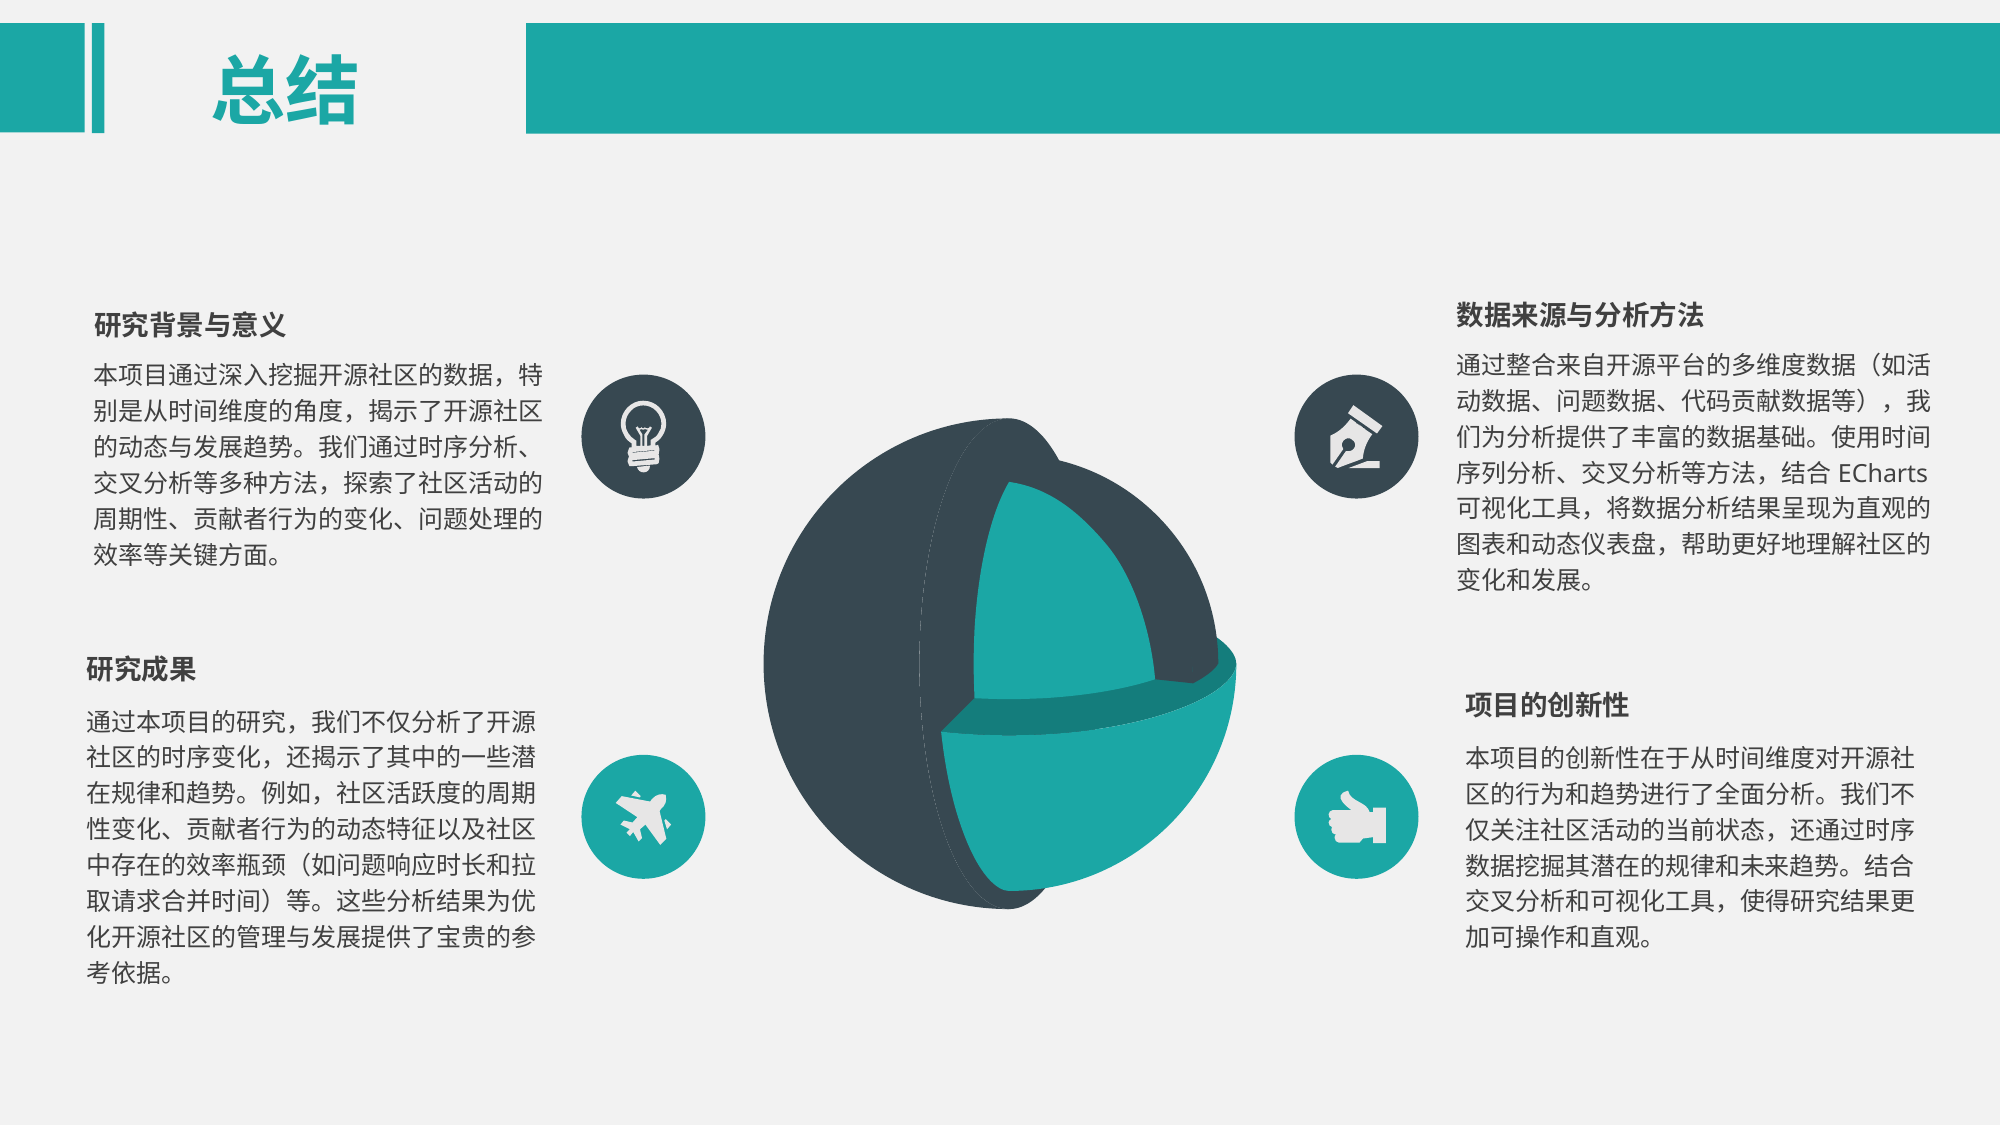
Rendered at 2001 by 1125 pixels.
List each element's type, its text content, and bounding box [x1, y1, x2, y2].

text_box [581, 374, 706, 499]
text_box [1442, 283, 1948, 605]
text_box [1294, 374, 1419, 499]
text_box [79, 294, 563, 579]
text_box 总结 [195, 24, 381, 136]
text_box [763, 418, 1237, 910]
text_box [581, 754, 706, 879]
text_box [1294, 754, 1419, 879]
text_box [1450, 673, 1940, 962]
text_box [72, 637, 570, 999]
